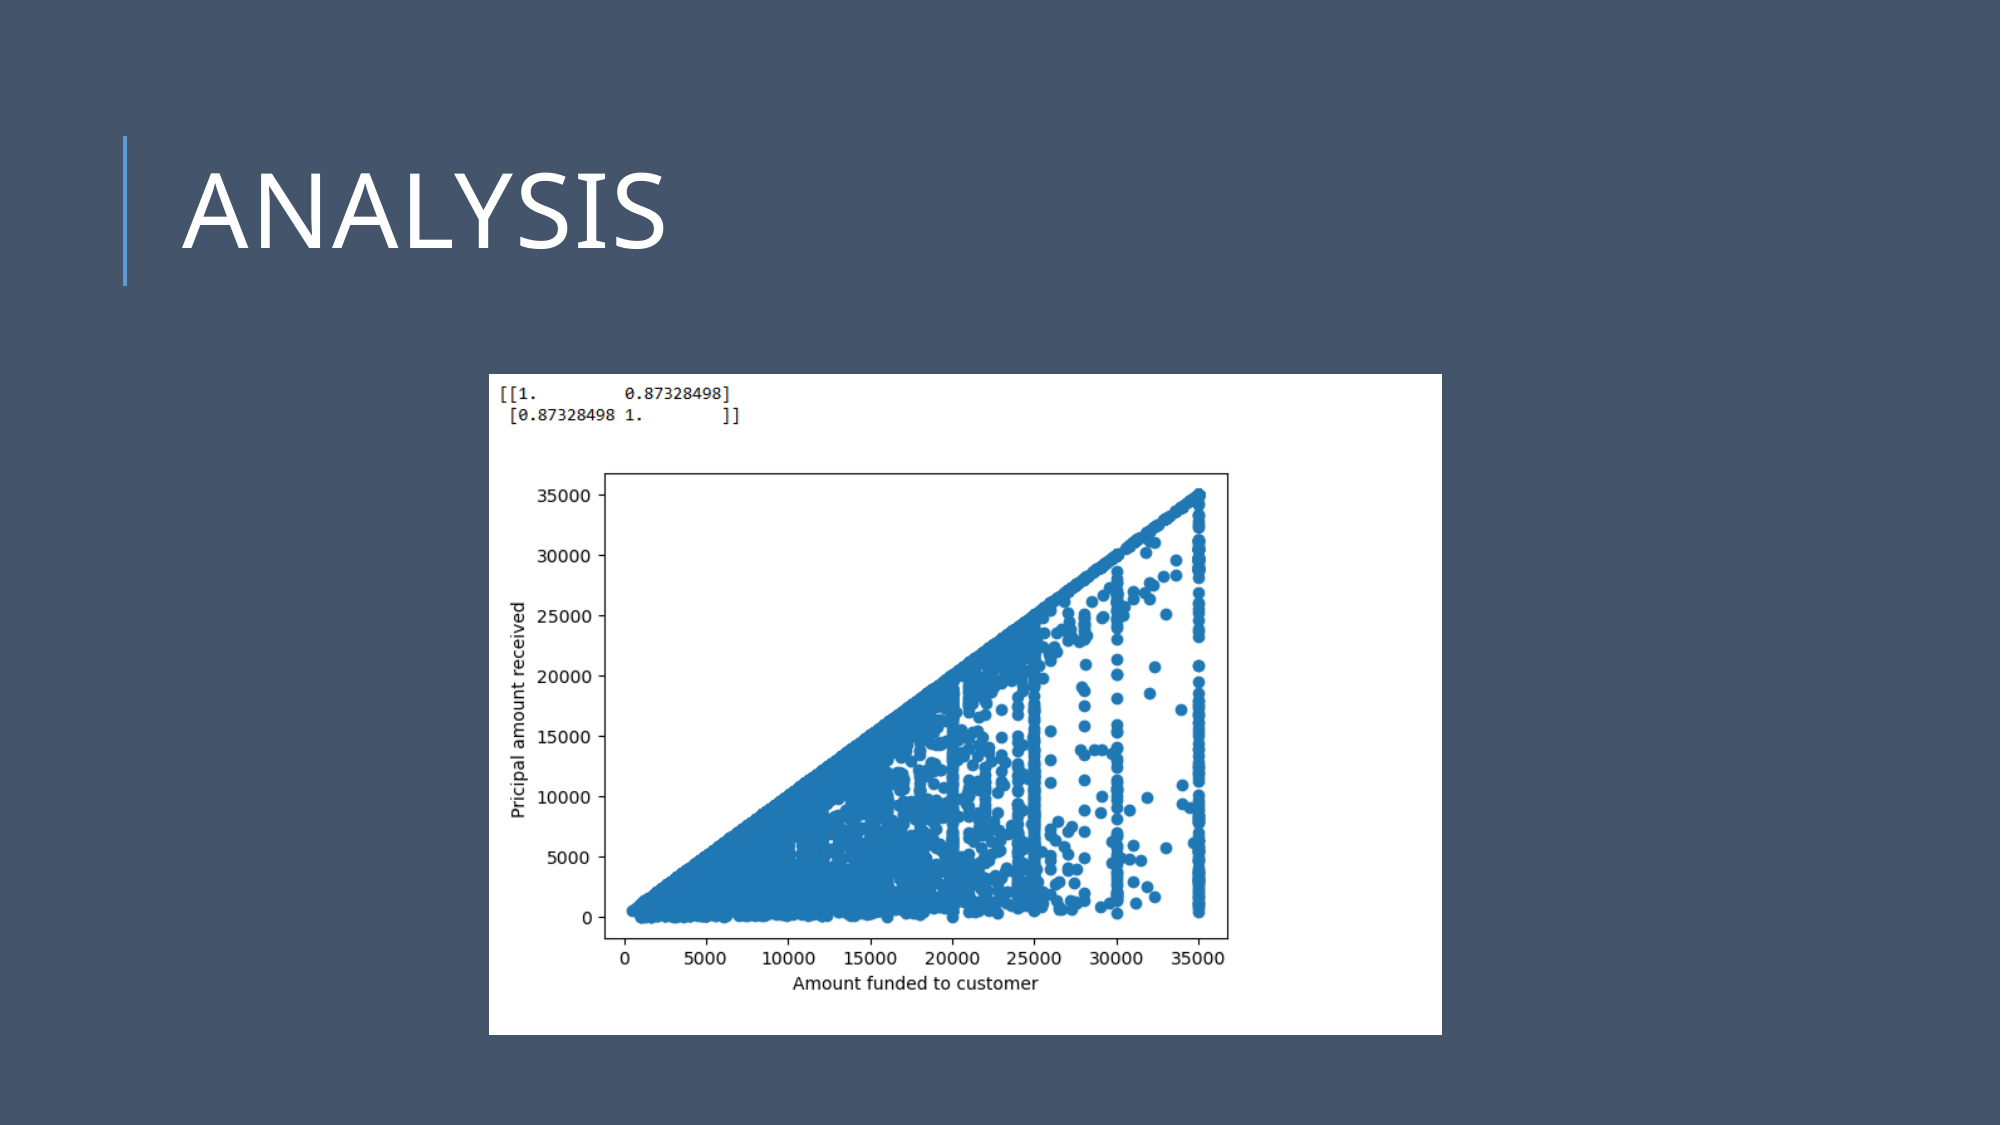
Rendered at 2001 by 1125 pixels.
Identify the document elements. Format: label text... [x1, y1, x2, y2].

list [488, 374, 1442, 1036]
title Analysis [168, 96, 1763, 342]
